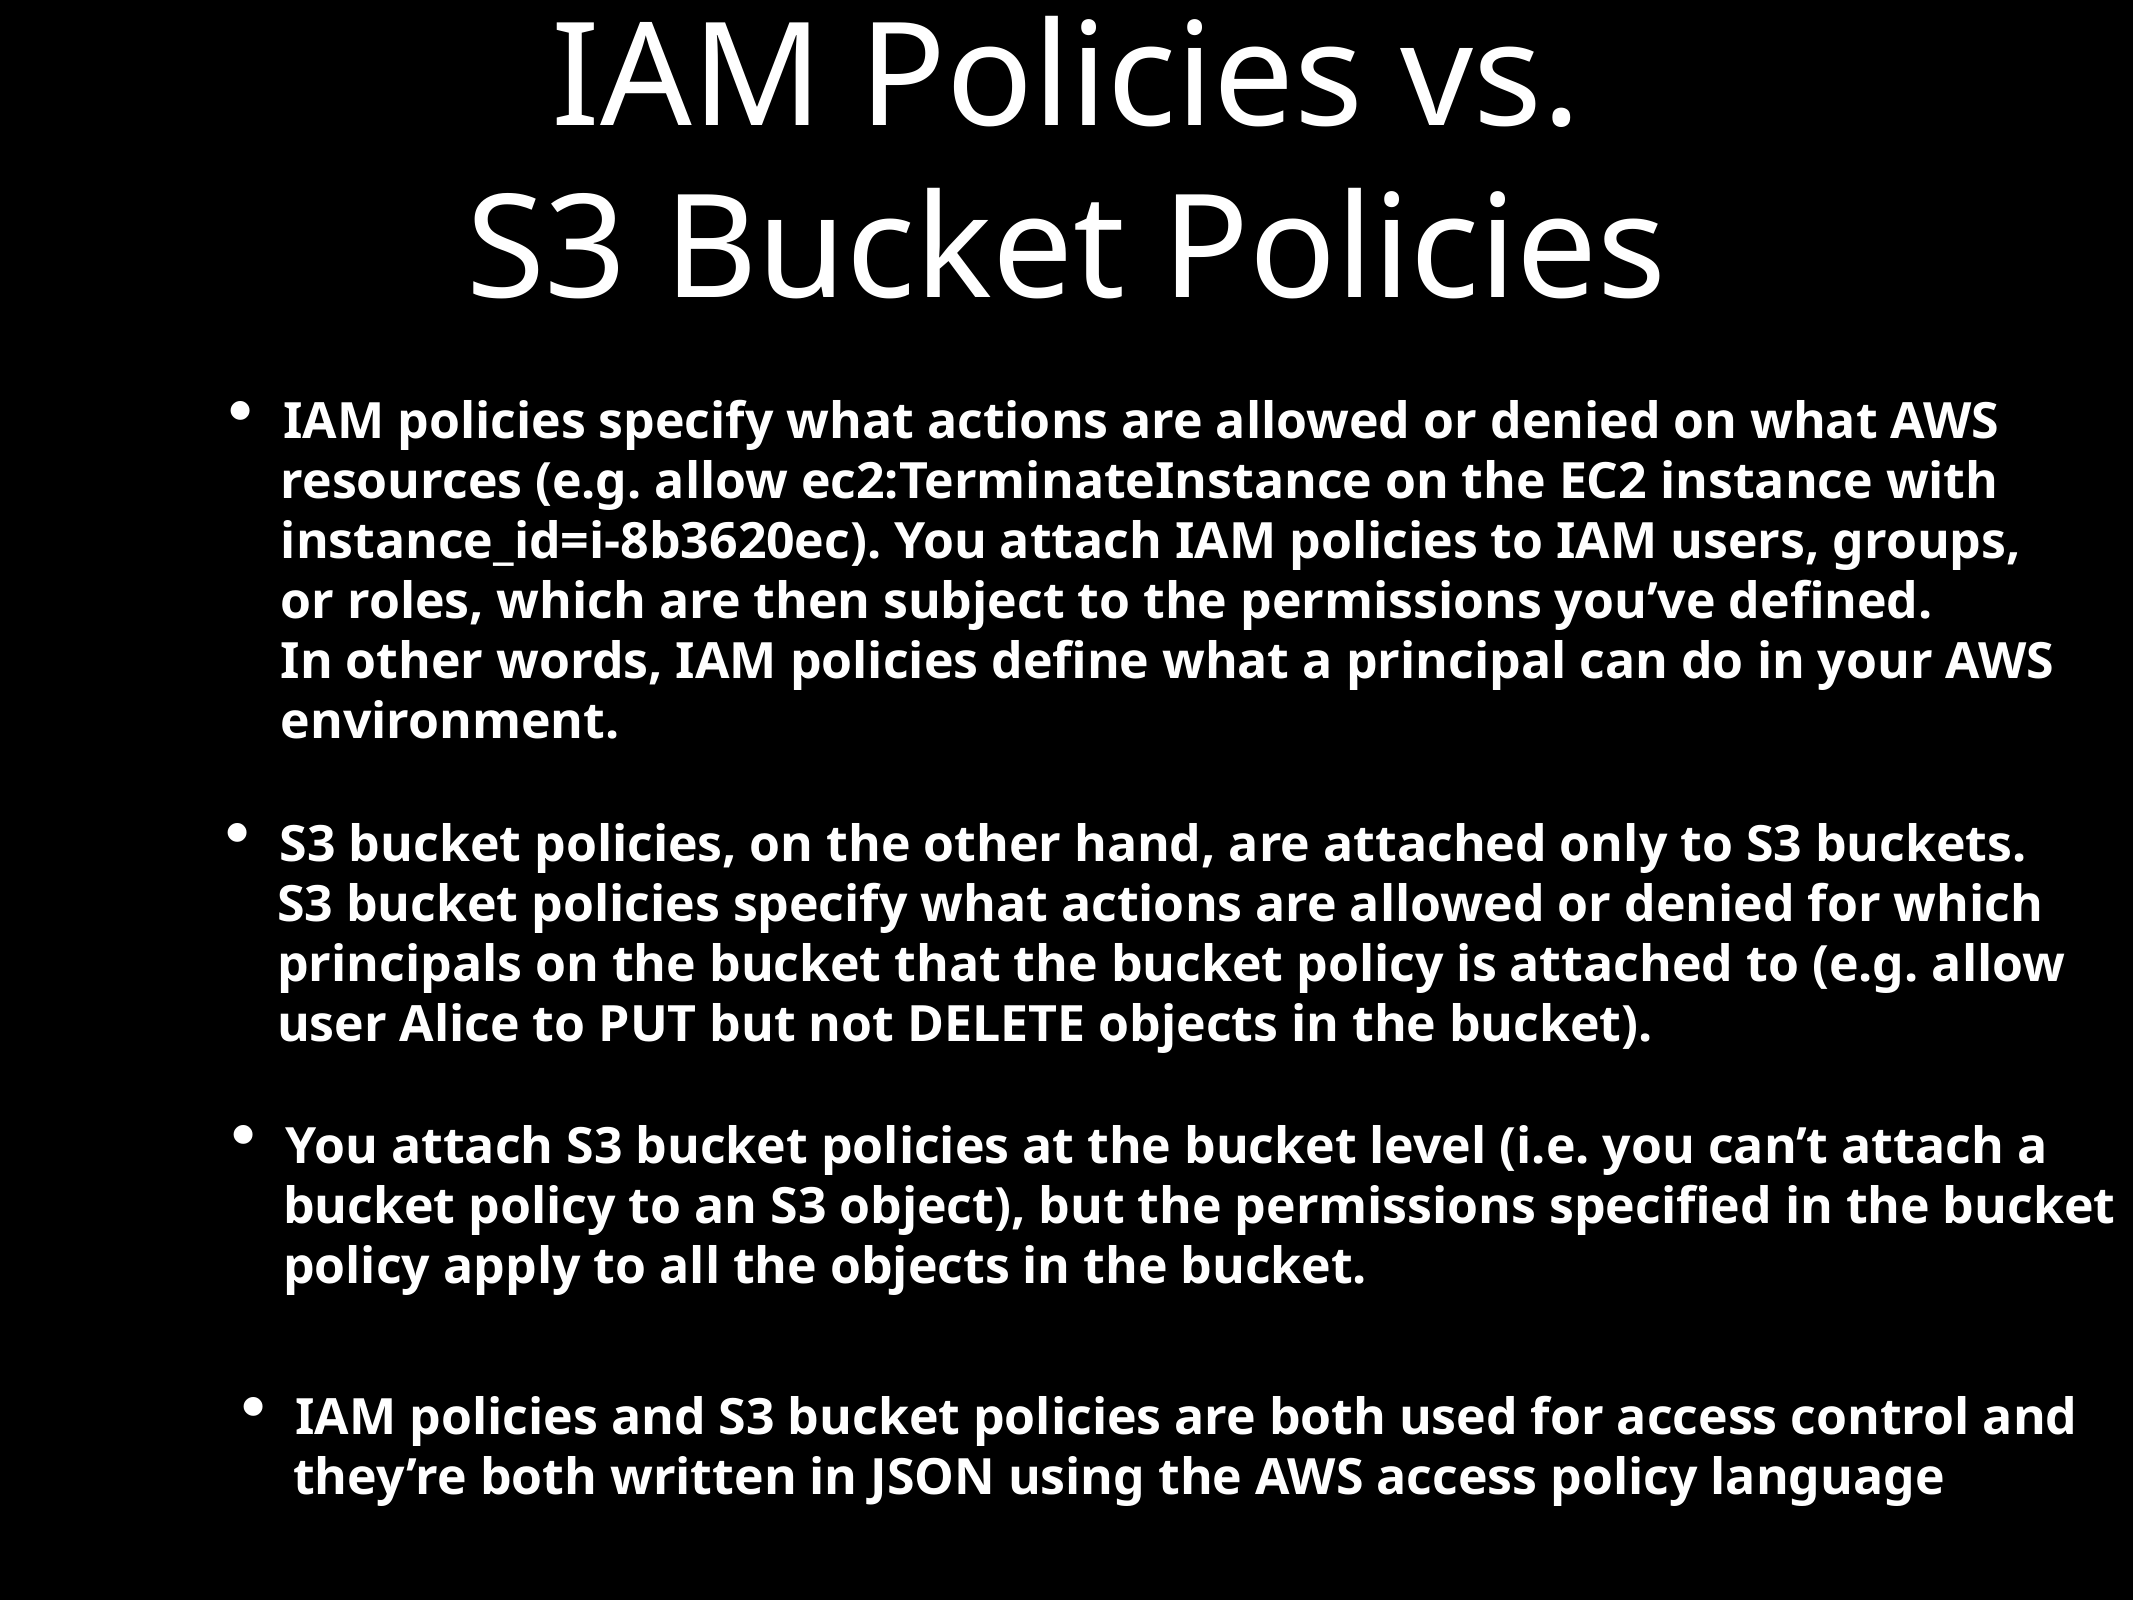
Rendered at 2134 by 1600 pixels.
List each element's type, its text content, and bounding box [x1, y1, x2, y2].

text_box You attach S3 bucket policies at the bucket level (i.e. you can’t attach a bucket policy to an S3 object), but the permissions specified in the bucket policy apply to all the objects in the bucket. [222, 1104, 2125, 1302]
text_box IAM policies and S3 bucket policies are both used for access control and they’re both written in JSON using the AWS access policy language [232, 1376, 2087, 1514]
text_box IAM policies specify what actions are allowed or denied on what AWS resources (e.g. allow ec2:TerminateInstance on the EC2 instance with instance_id=i-8b3620ec). You attach IAM policies to IAM users, groups, or roles, which are then subject to the permissions you’ve defined. In other words, IAM policies define what a principal can do in your AWS environment. [220, 380, 2064, 757]
text_box S3 bucket policies, on the other hand, are attached only to S3 buckets. S3 bucket policies specify what actions are allowed or denied for which principals on the bucket that the bucket policy is attached to (e.g. allow user Alice to PUT but not DELETE objects in the bucket). [216, 802, 2075, 1060]
title IAM Policies vs. S3 Bucket Policies [66, 0, 2067, 336]
